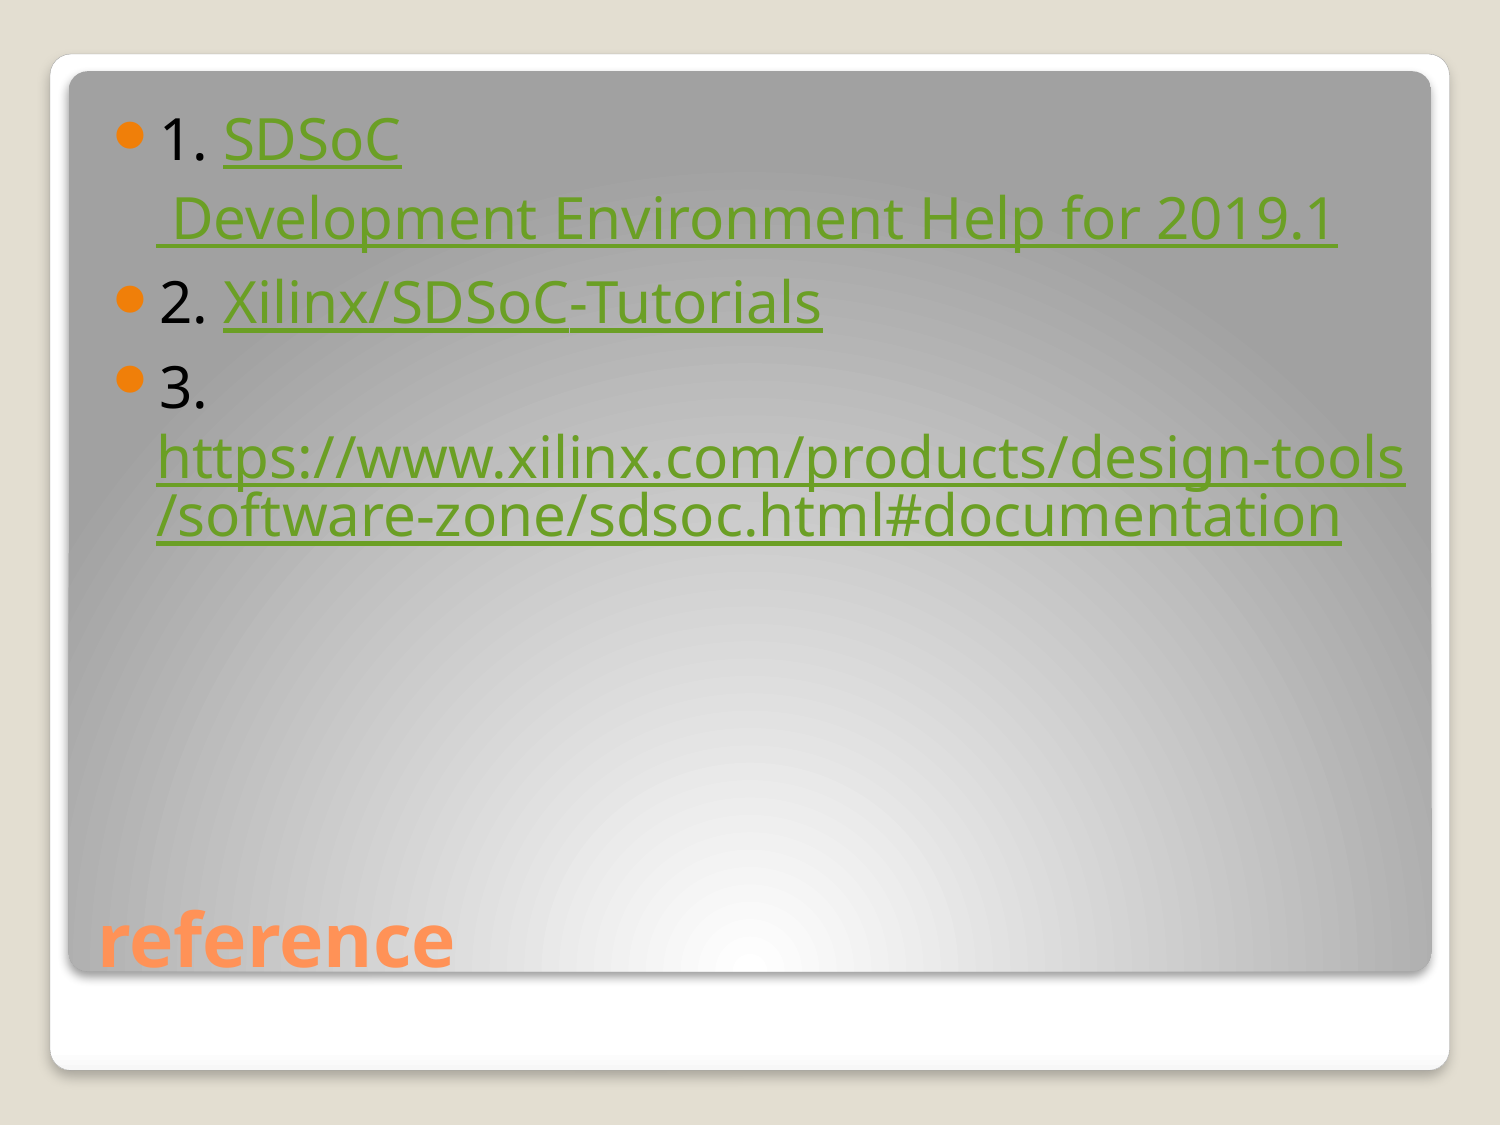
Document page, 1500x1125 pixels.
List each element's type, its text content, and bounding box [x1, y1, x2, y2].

list 1. SDSoC Development Environment Help for 2019.1 2. Xilinx/SDSoC-Tutorials 3. https://www.xilinx.com/products/design-tools/software-zone/sdsoc.html#documentation [82, 86, 1425, 774]
title reference [82, 817, 1425, 990]
